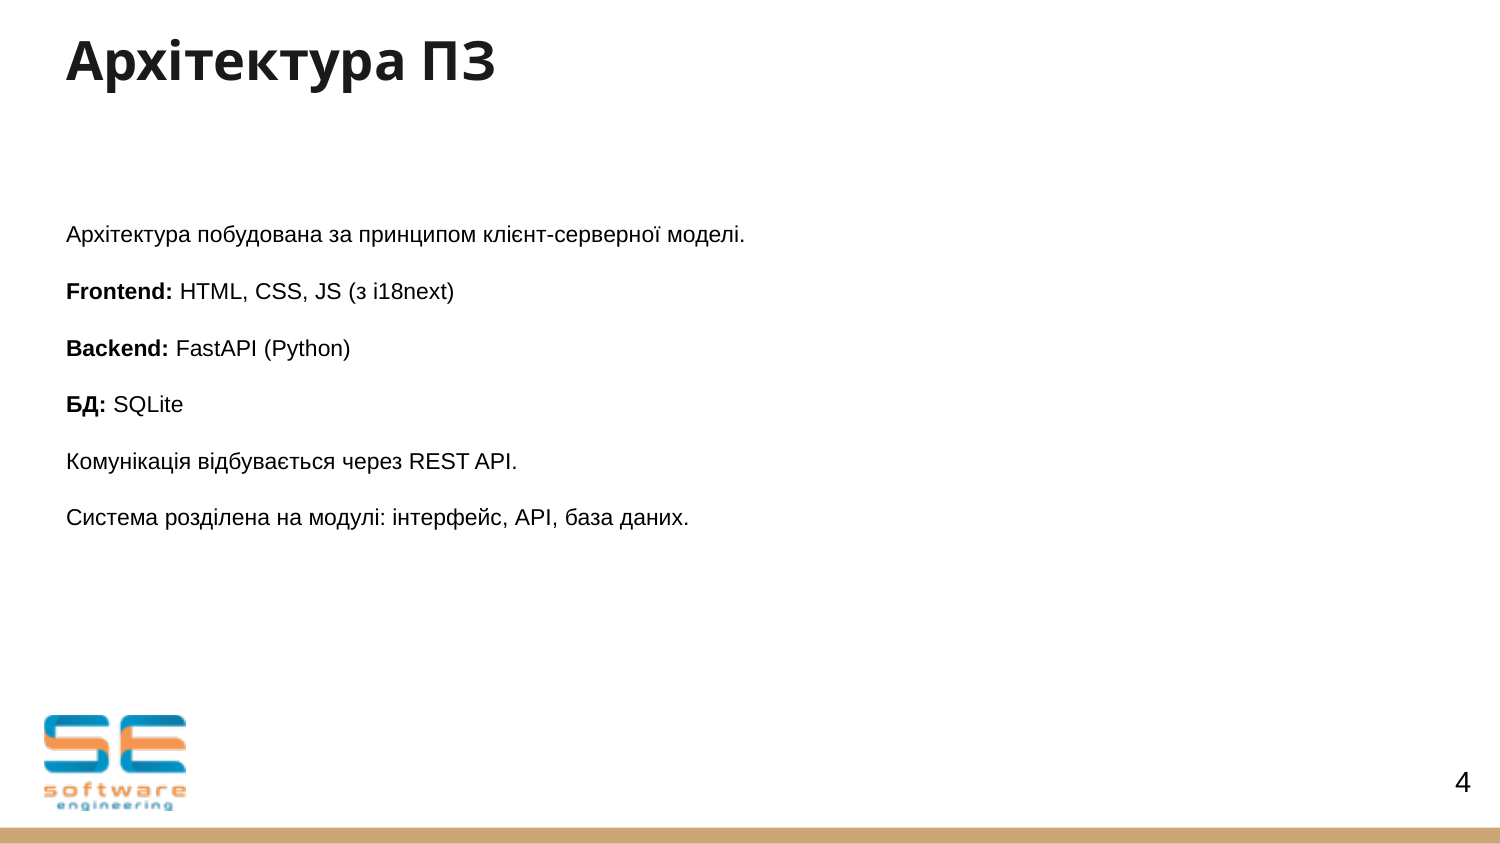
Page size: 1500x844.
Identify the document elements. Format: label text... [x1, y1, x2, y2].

text_box ‹#› [1440, 755, 1487, 806]
title Архітектура ПЗ [51, 0, 1449, 106]
list Архітектура побудована за принципом клієнт-серверної моделі. Frontend: HTML, CSS, JS (з i18next) Backend: FastAPI (Python) БД: SQLite Комунікація відбувається через REST API. Система розділена на модулі: інтерфейс, API, база даних. [51, 200, 1449, 752]
picture [43, 714, 186, 811]
